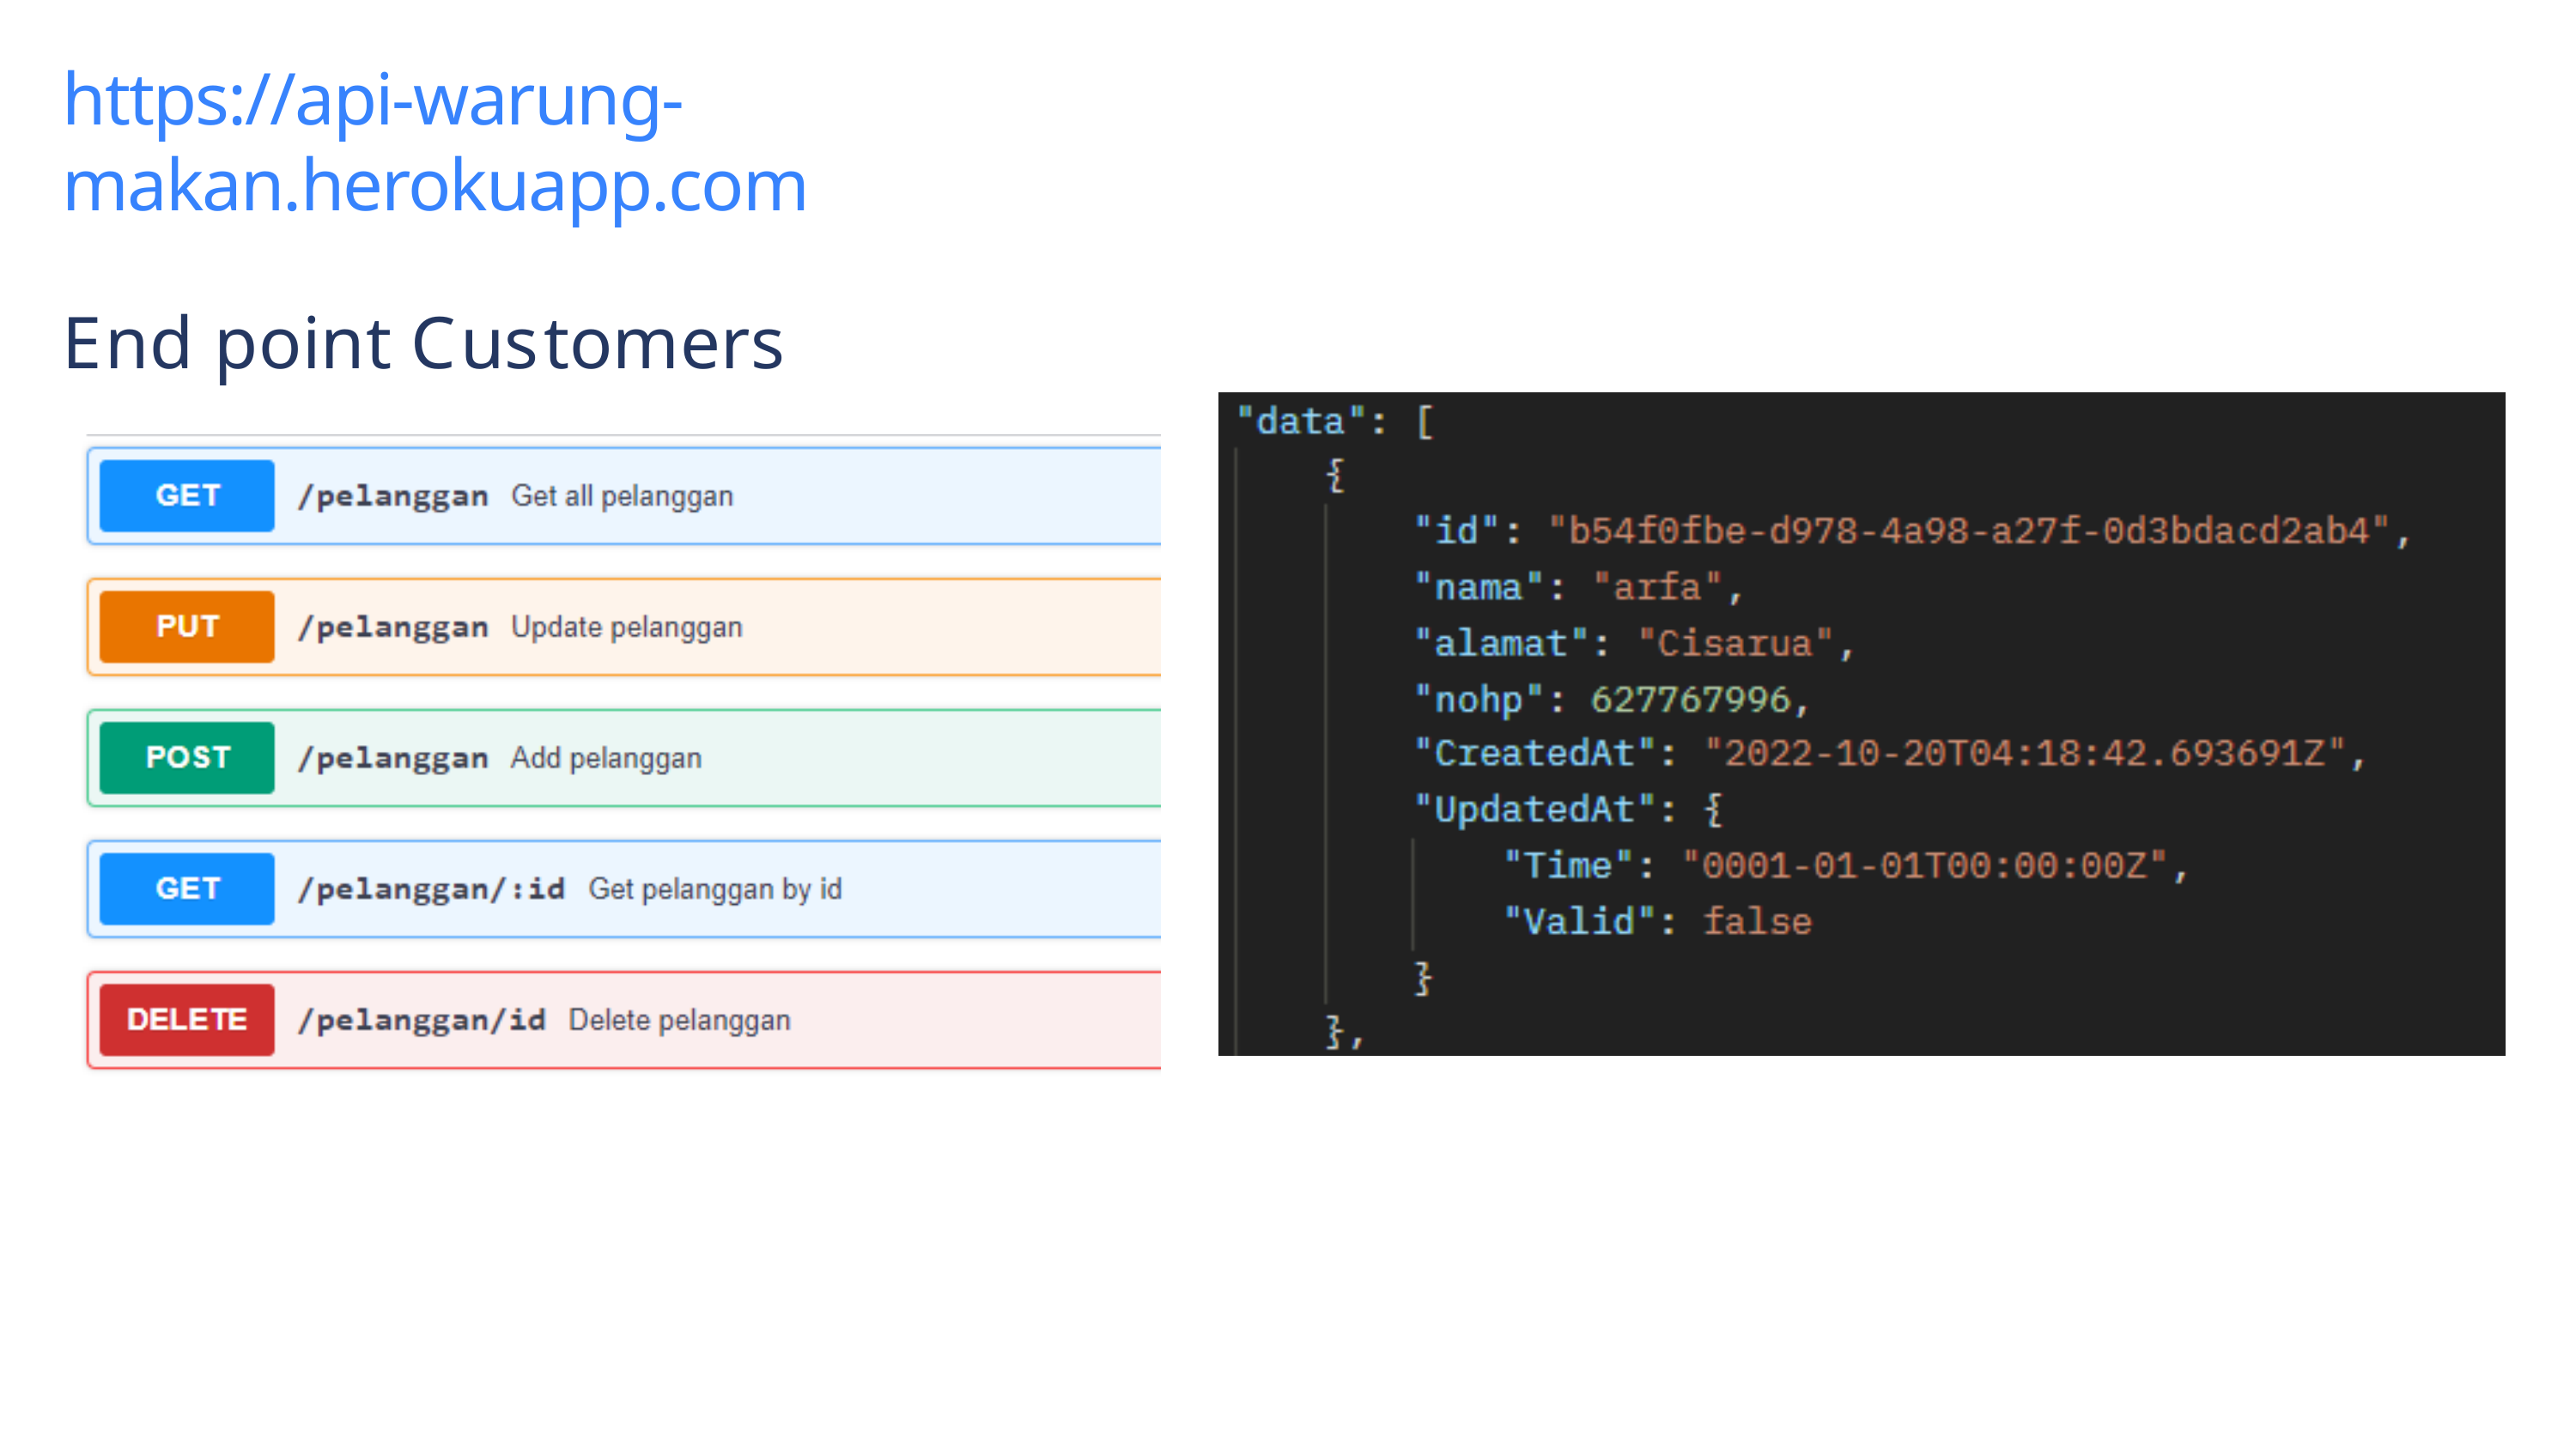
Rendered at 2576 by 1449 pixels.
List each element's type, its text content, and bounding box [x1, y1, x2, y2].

picture [1218, 392, 2506, 1056]
picture [80, 433, 1161, 1077]
title https://api-warung-makan.herokuapp.com End point Customers [60, 52, 1385, 384]
